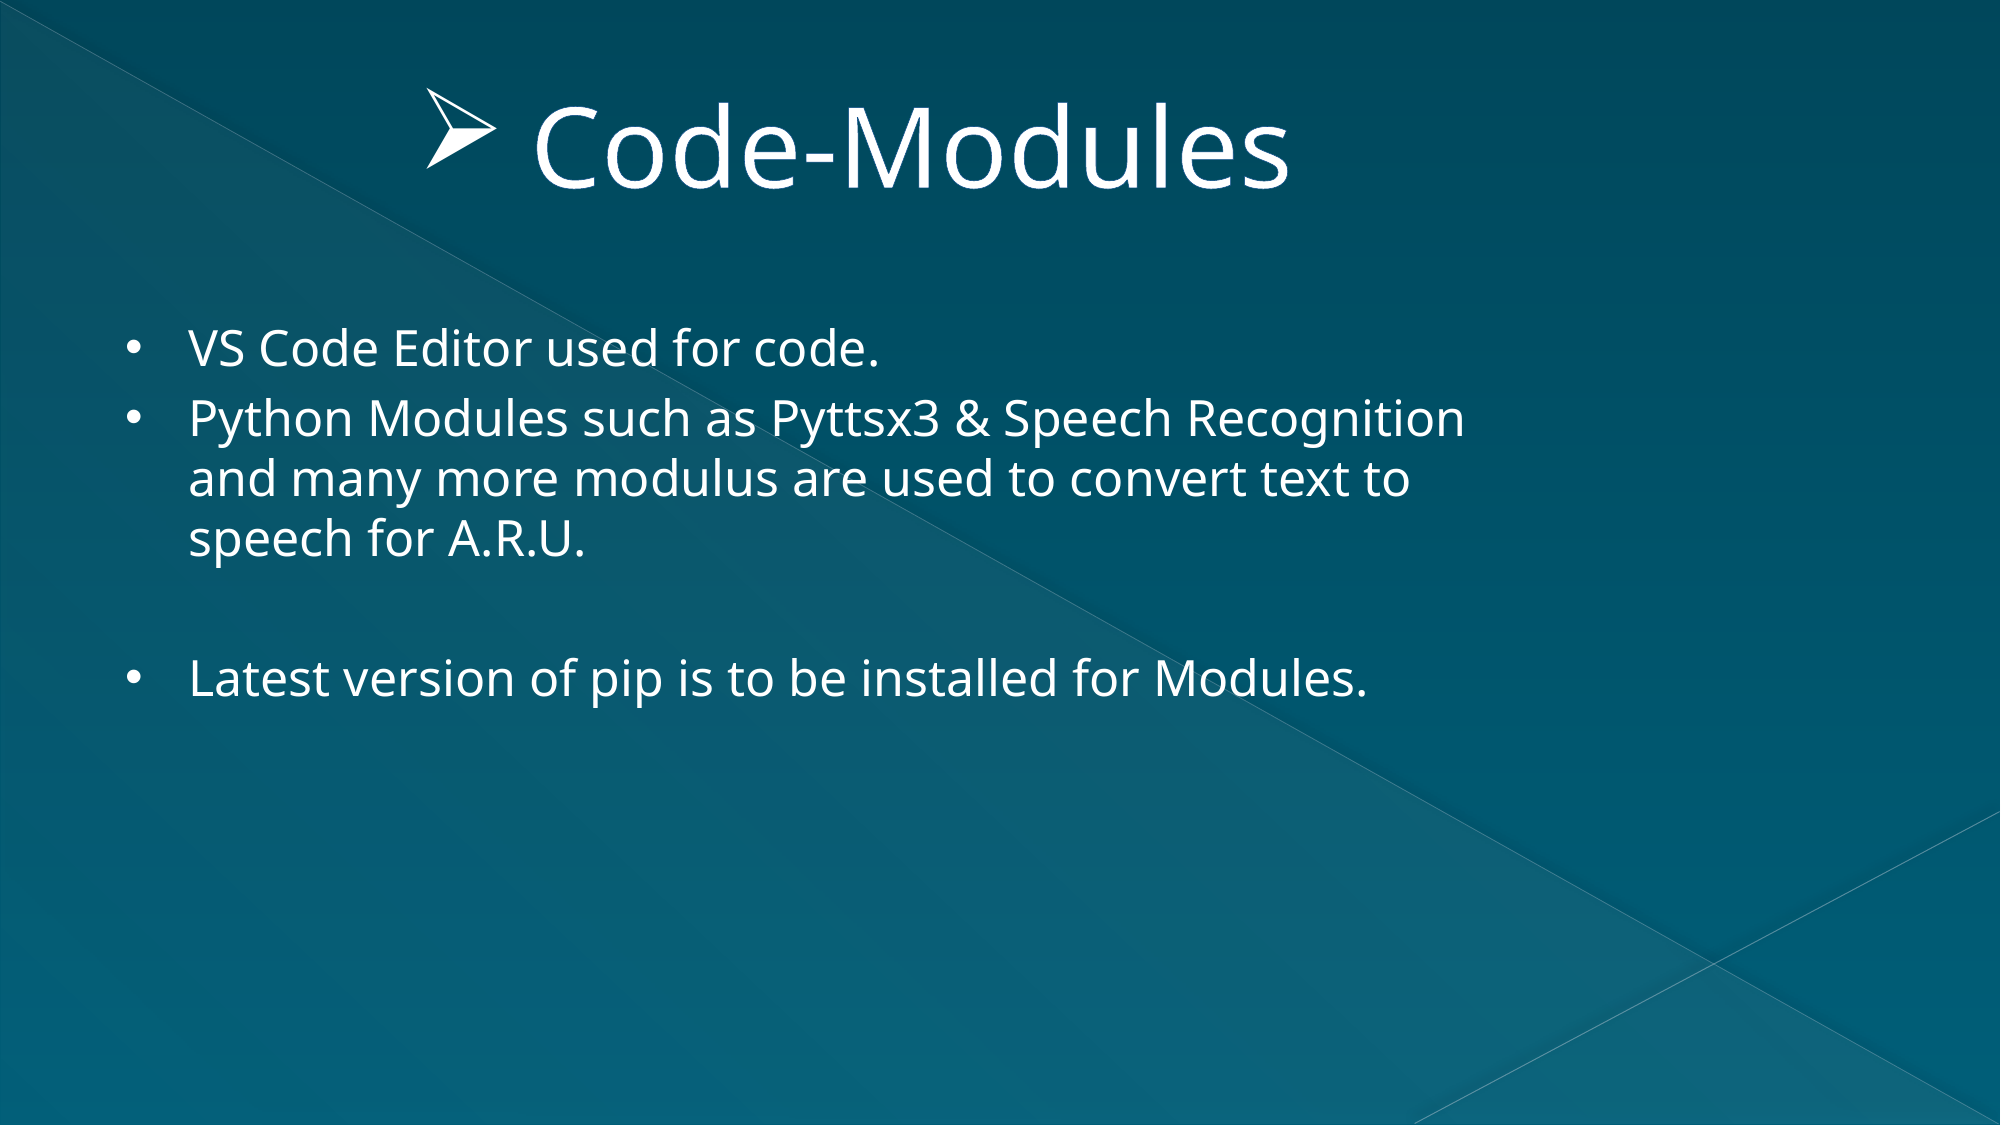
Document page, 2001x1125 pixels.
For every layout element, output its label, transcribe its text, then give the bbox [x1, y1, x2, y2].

list VS Code Editor used for code. Python Modules such as Pyttsx3 & Speech Recognition and many more modulus are used to convert text to speech for A.R.U. Latest version of pip is to be installed for Modules. [99, 308, 1900, 1059]
title Code-Modules [39, 23, 1701, 263]
